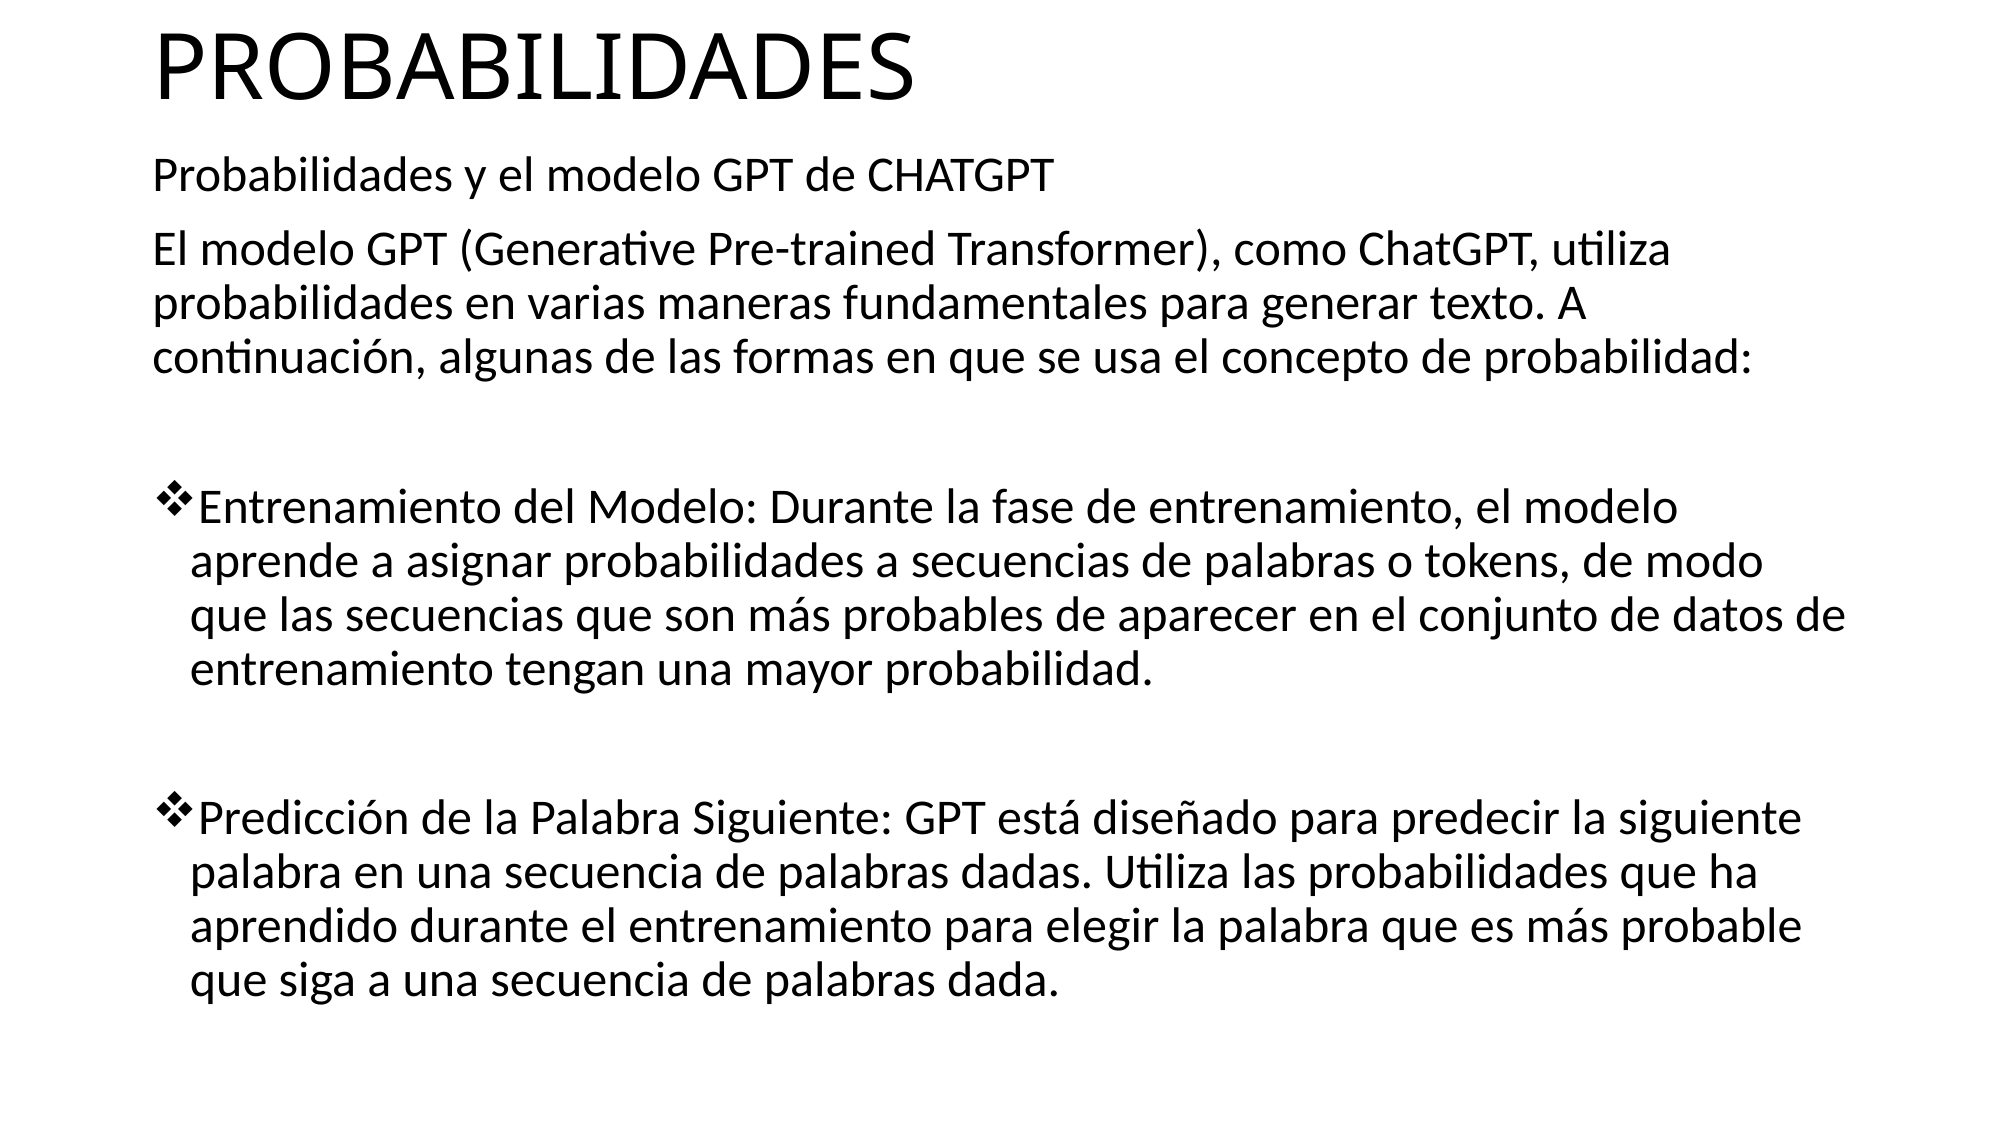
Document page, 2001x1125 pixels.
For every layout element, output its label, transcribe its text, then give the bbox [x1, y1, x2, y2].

title PROBABILIDADES [137, 0, 1863, 140]
list Probabilidades y el modelo GPT de CHATGPT El modelo GPT (Generative Pre-trained Transformer), como ChatGPT, utiliza probabilidades en varias maneras fundamentales para generar texto. A continuación, algunas de las formas en que se usa el concepto de probabilidad: Entrenamiento del Modelo: Durante la fase de entrenamiento, el modelo aprende a asignar probabilidades a secuencias de palabras o tokens, de modo que las secuencias que son más probables de aparecer en el conjunto de datos de entrenamiento tengan una mayor probabilidad. Predicción de la Palabra Siguiente: GPT está diseñado para predecir la siguiente palabra en una secuencia de palabras dadas. Utiliza las probabilidades que ha aprendido durante el entrenamiento para elegir la palabra que es más probable que siga a una secuencia de palabras dada. [137, 140, 1863, 1066]
